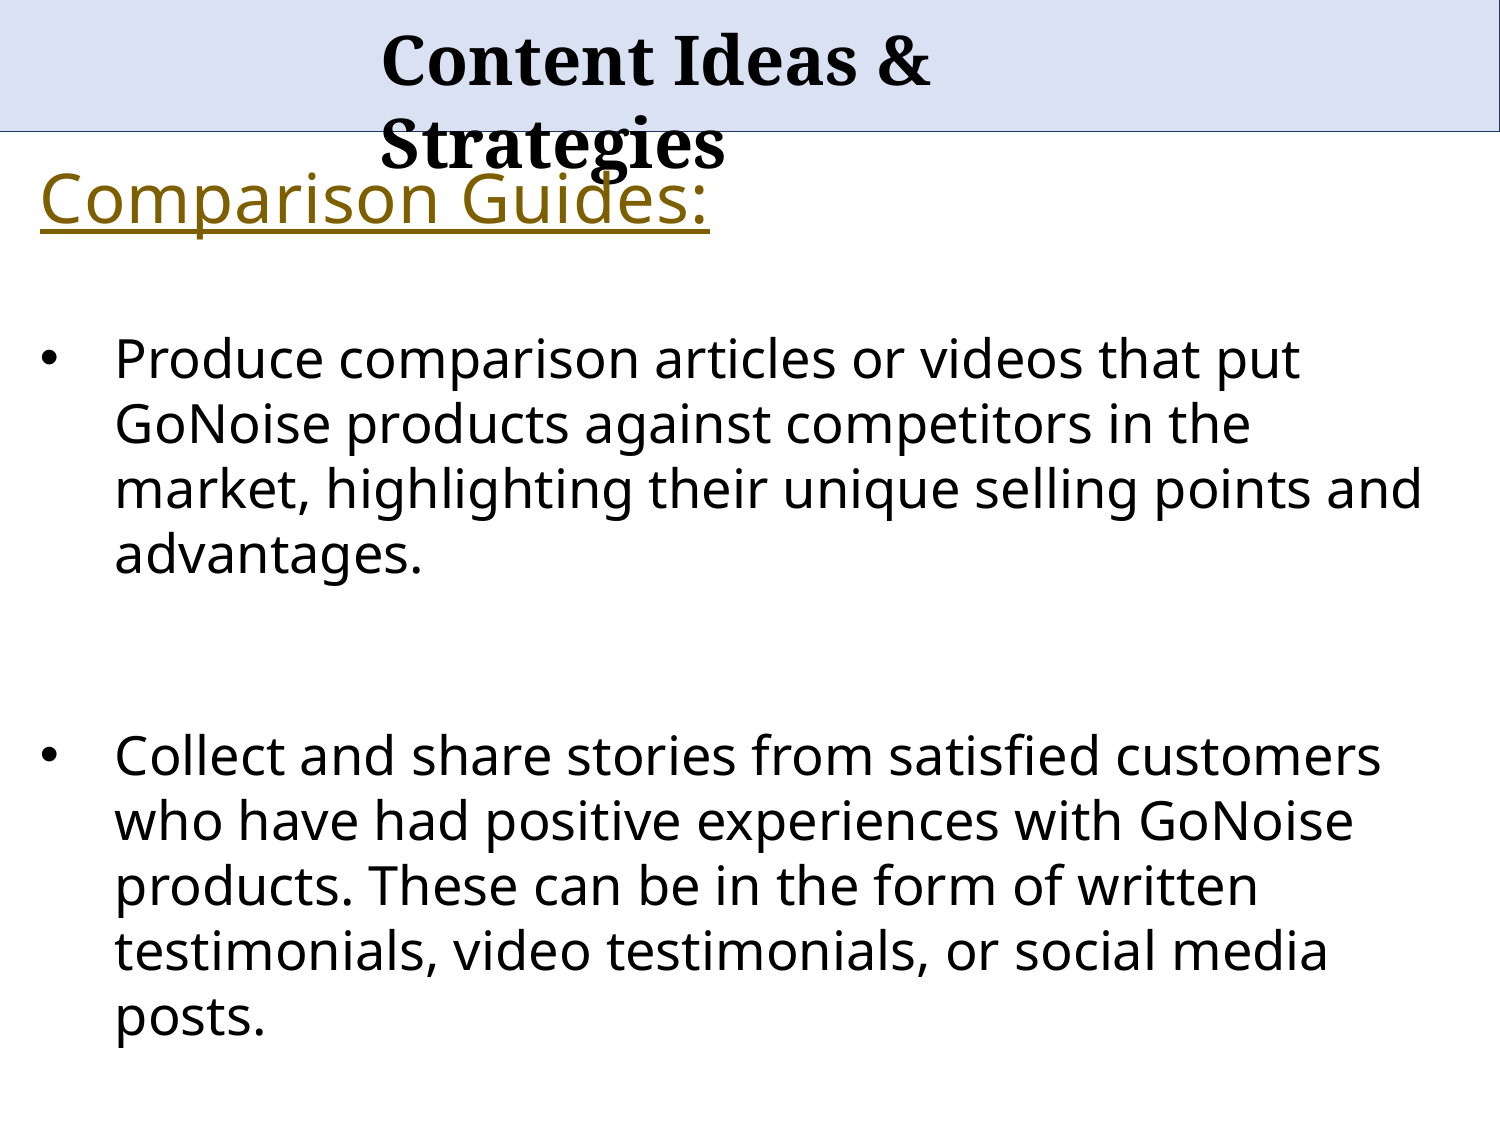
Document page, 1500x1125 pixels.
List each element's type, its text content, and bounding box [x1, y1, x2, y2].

text_box Comparison Guides: Produce comparison articles or videos that put GoNoise products against competitors in the market, highlighting their unique selling points and advantages. Collect and share stories from satisfied customers who have had positive experiences with GoNoise products. These can be in the form of written testimonials, video testimonials, or social media posts. [37, 152, 1456, 1047]
title Content Ideas & Strategies [0, 5, 1292, 205]
